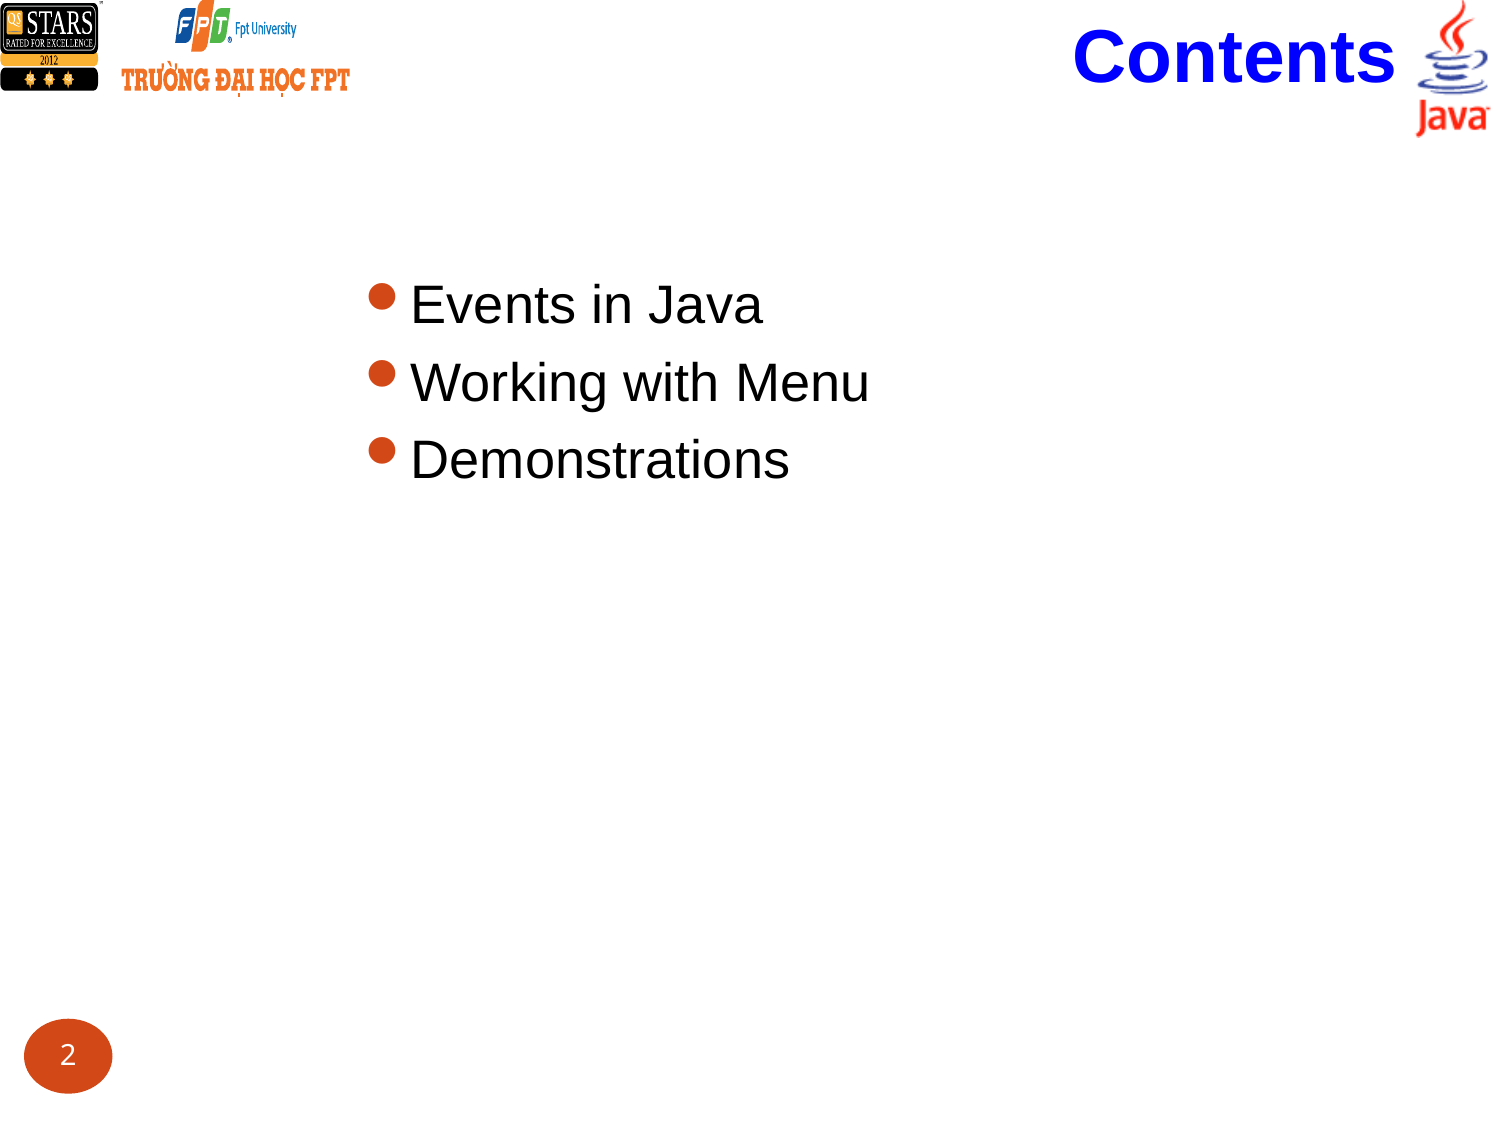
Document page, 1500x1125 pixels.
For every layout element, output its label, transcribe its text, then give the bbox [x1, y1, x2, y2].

slide_number 2 [23, 1018, 113, 1094]
picture [1412, 0, 1494, 138]
picture [0, 0, 351, 97]
list Events in Java Working with Menu Demonstrations [350, 262, 1088, 600]
title Contents [150, 0, 1409, 113]
